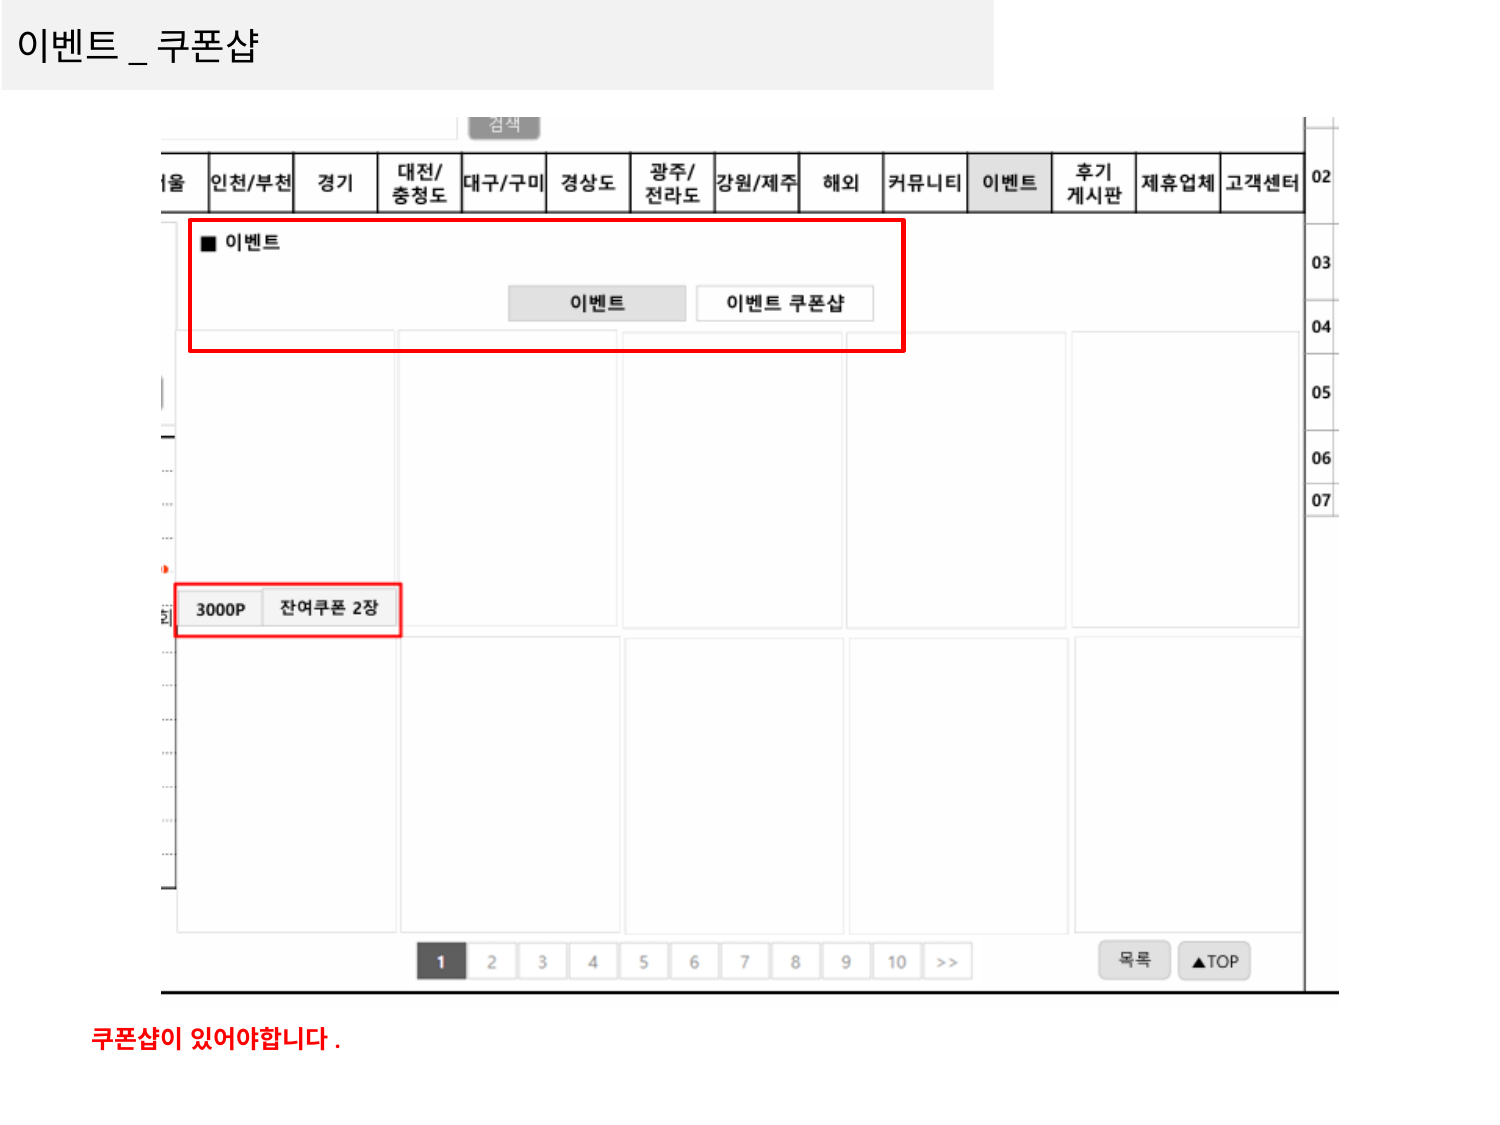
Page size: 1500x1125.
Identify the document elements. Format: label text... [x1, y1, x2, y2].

text_box 이벤트_쿠폰샵 [0, 0, 996, 92]
picture [161, 117, 1339, 1008]
text_box 쿠폰샵이 있어야합니다. [76, 1016, 573, 1062]
